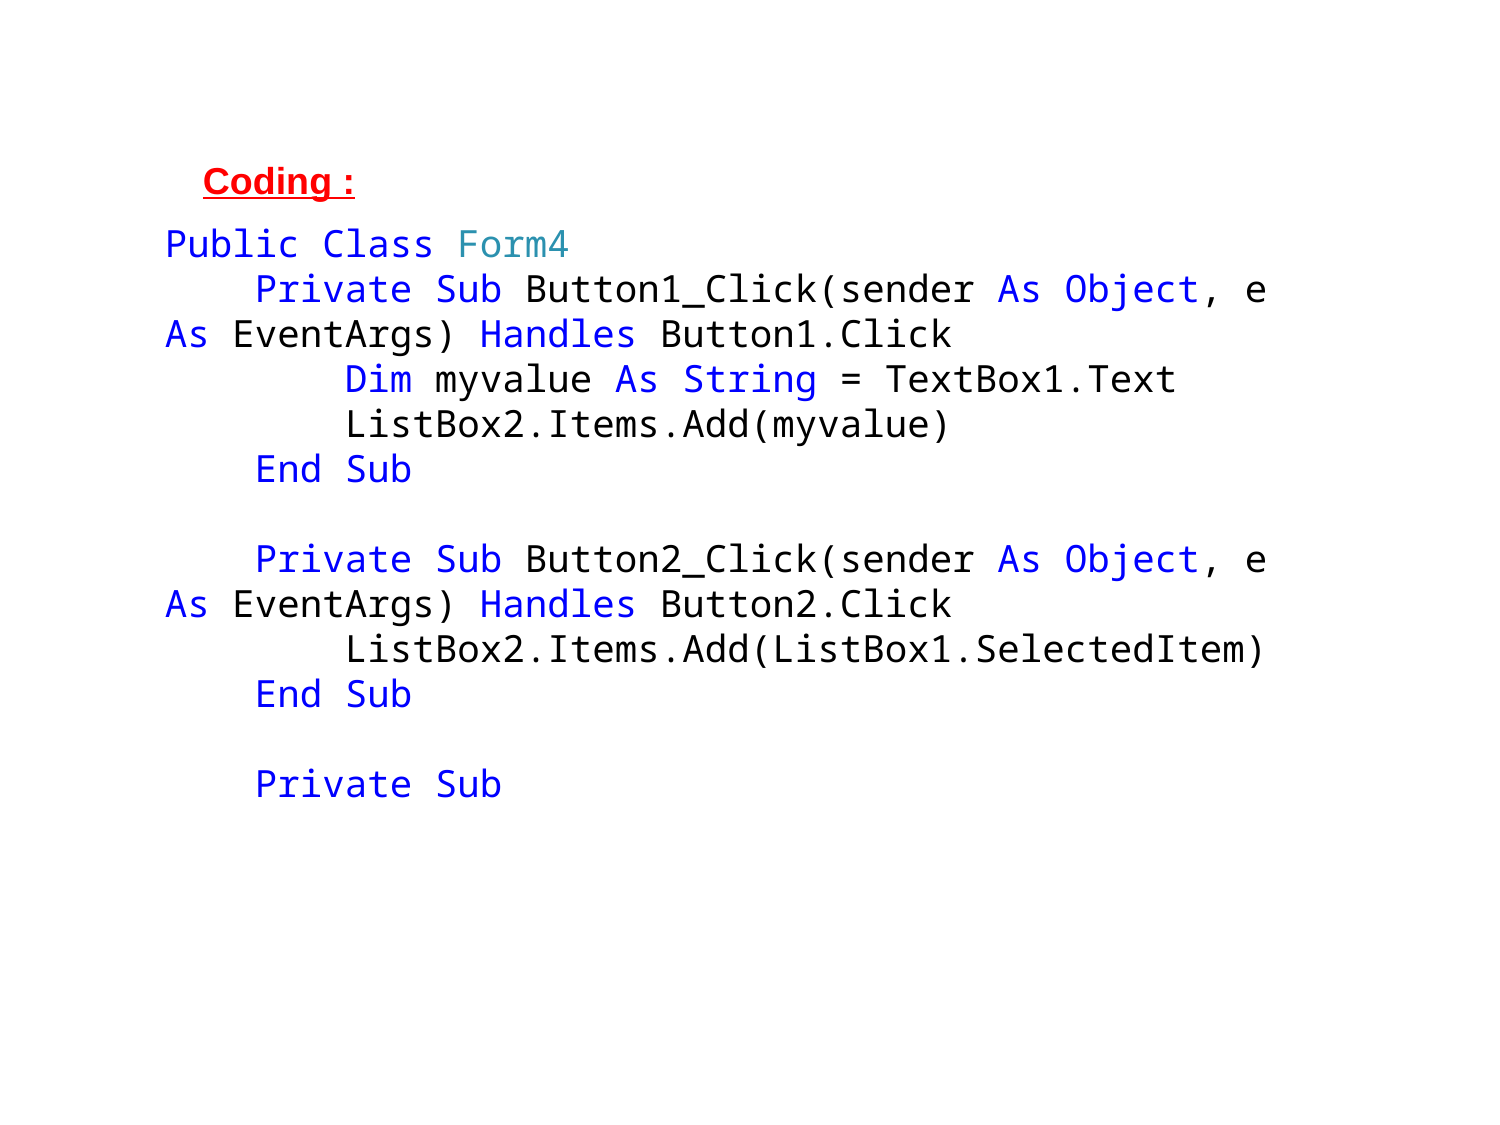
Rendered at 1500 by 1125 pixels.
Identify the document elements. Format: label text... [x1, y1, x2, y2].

text_box Public Class Form4 Private Sub Button1_Click(sender As Object, e As EventArgs) Handles Button1.Click Dim myvalue As String = TextBox1.Text ListBox2.Items.Add(myvalue) End Sub Private Sub Button2_Click(sender As Object, e As EventArgs) Handles Button2.Click ListBox2.Items.Add(ListBox1.SelectedItem) End Sub Private Sub [150, 212, 1300, 813]
text_box Coding : [188, 149, 371, 210]
